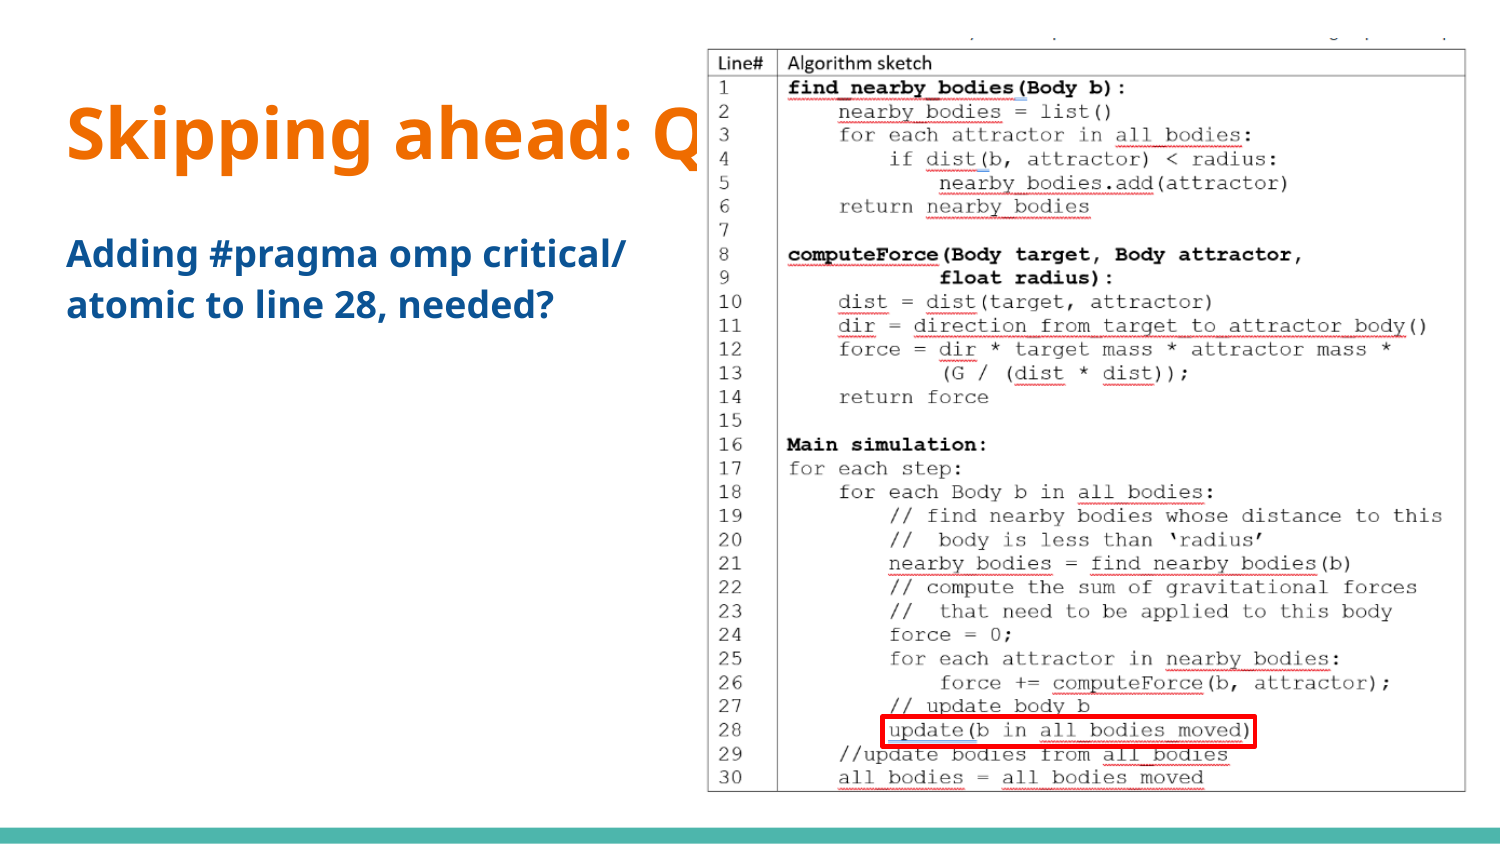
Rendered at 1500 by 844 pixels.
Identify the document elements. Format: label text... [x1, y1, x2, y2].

list Adding #pragma omp critical/ atomic to line 28, needed? [51, 207, 691, 750]
picture [696, 38, 1486, 806]
title Skipping ahead: Q13 [51, 72, 691, 189]
